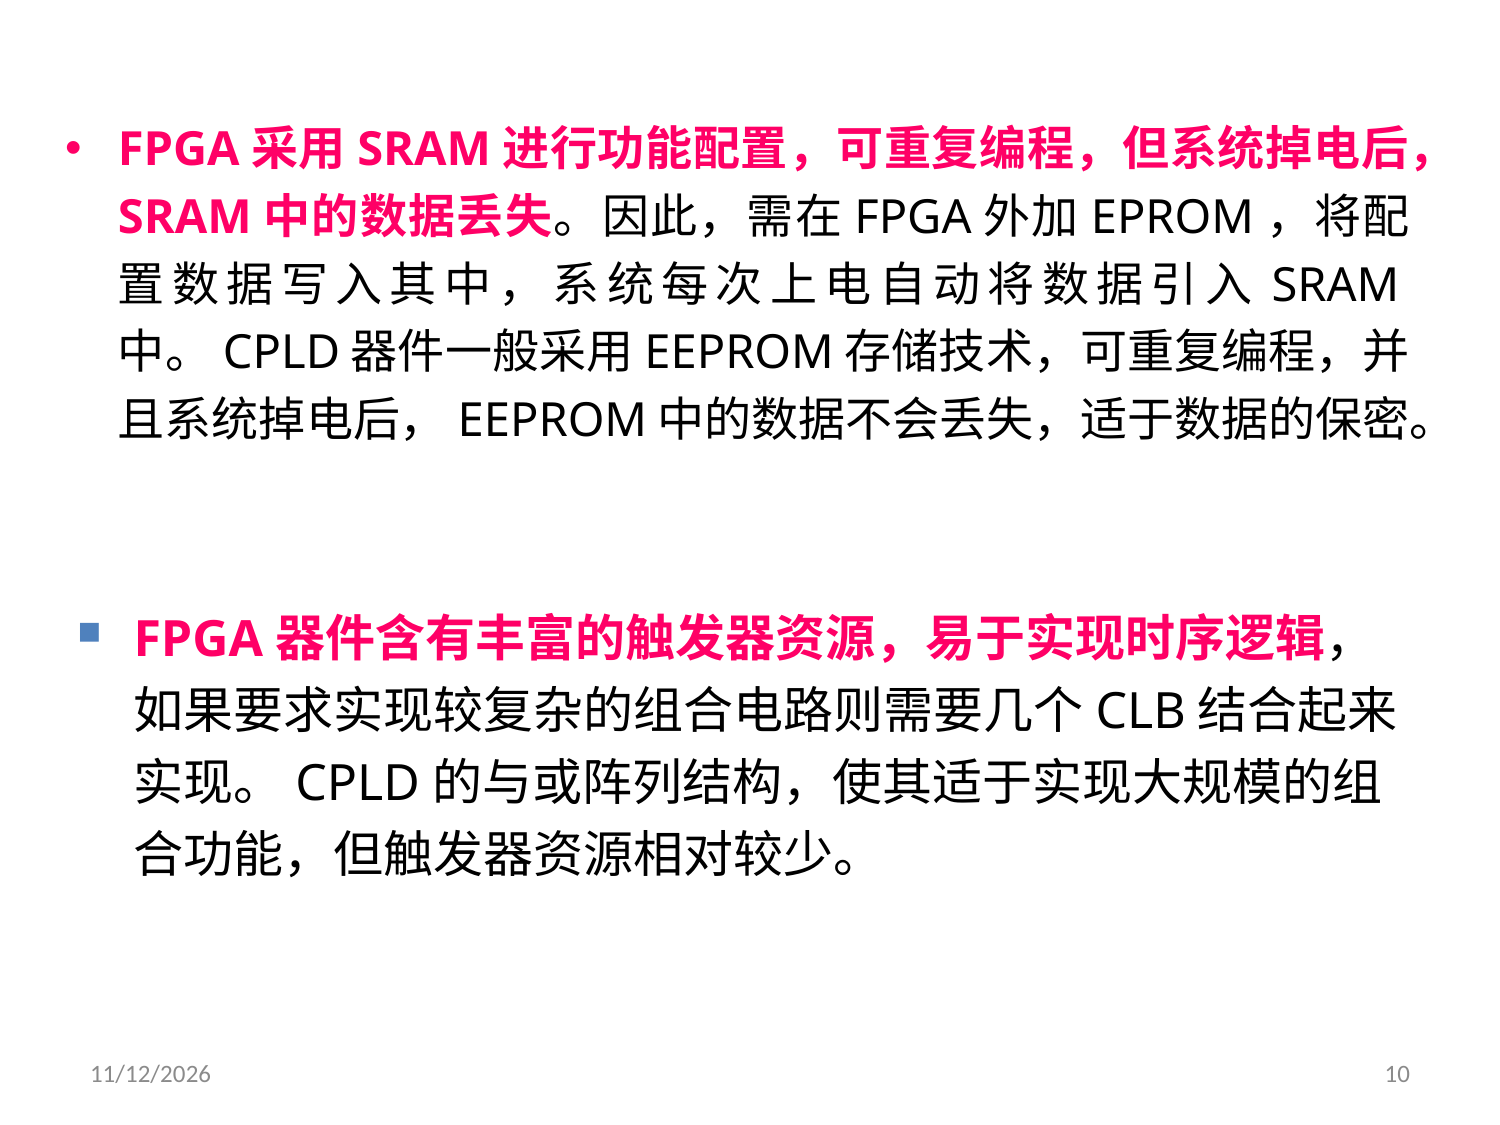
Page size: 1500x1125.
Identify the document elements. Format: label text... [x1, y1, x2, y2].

list FPGA采用SRAM进行功能配置，可重复编程，但系统掉电后，SRAM中的数据丢失。因此，需在FPGA外加EPROM，将配置数据写入其中，系统每次上电自动将数据引入SRAM中。CPLD器件一般采用EEPROM存储技术，可重复编程，并且系统掉电后，EEPROM中的数据不会丢失，适于数据的保密。 [50, 99, 1425, 463]
slide_number 10 [1074, 1042, 1425, 1103]
text_box FPGA器件含有丰富的触发器资源，易于实现时序逻辑，如果要求实现较复杂的组合电路则需要几个CLB结合起来实现。CPLD的与或阵列结构，使其适于实现大规模的组合功能，但触发器资源相对较少。 [62, 587, 1438, 913]
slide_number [75, 1042, 425, 1103]
